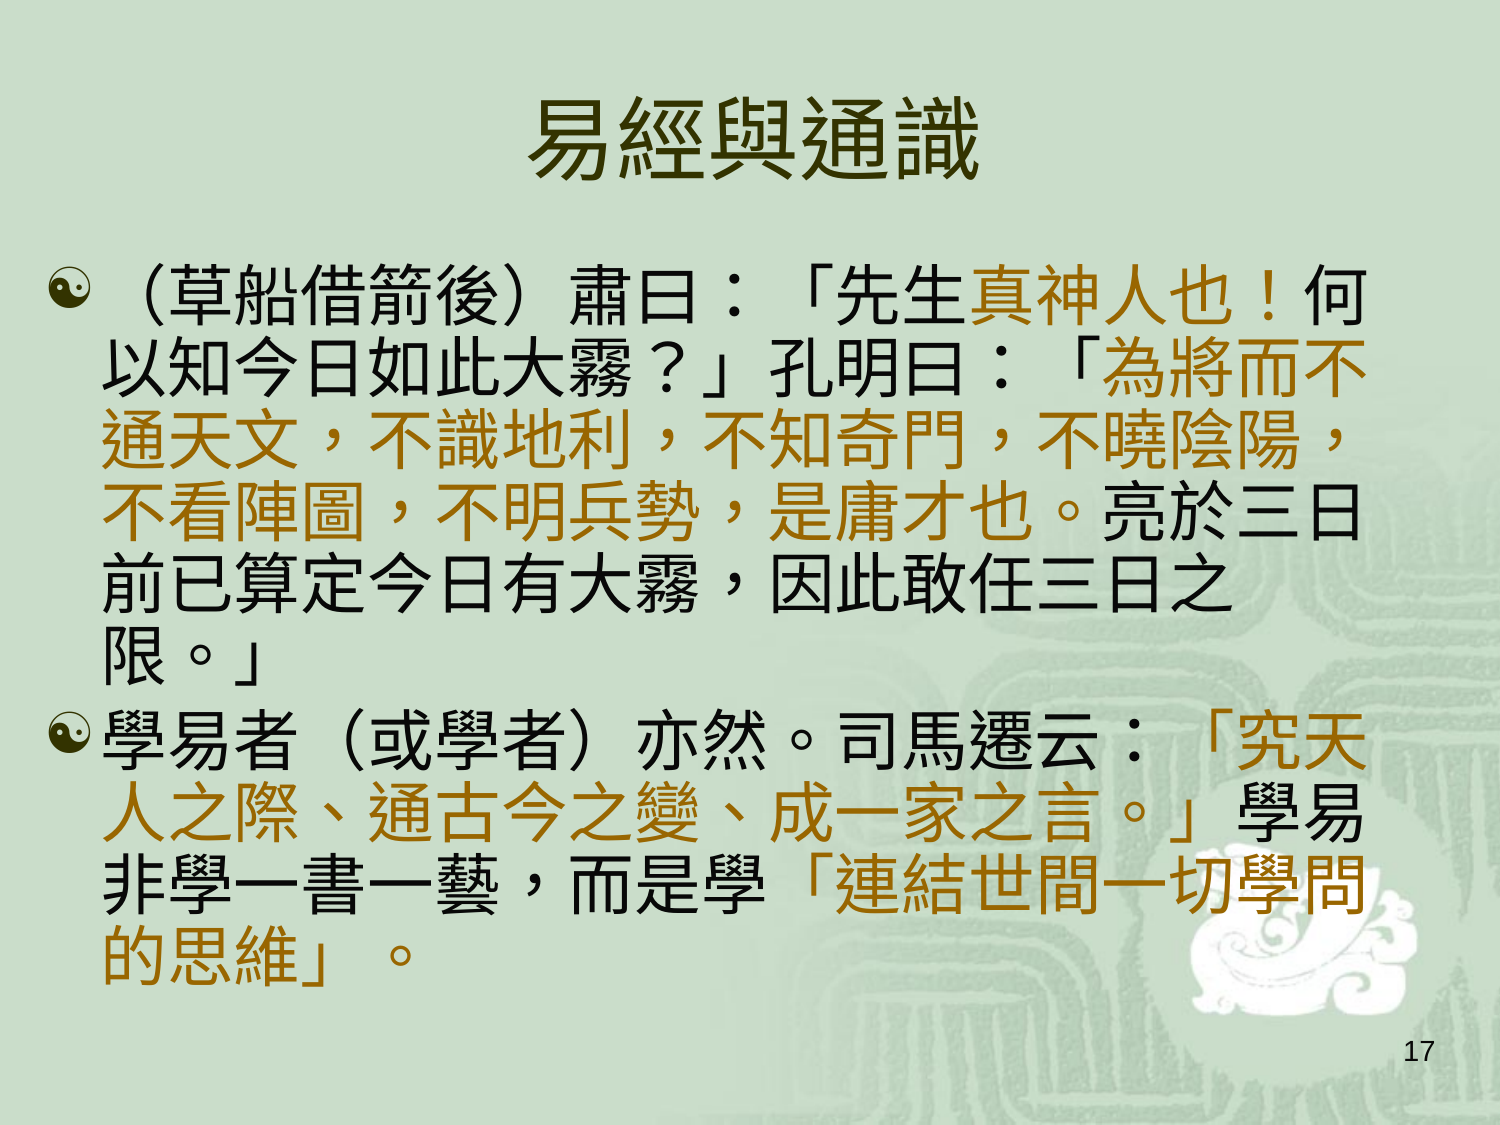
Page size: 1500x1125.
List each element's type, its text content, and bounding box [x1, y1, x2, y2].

picture [0, 0, 1500, 1125]
list （草船借箭後）肅曰：「先生真神人也！何以知今日如此大霧？」孔明曰：「為將而不通天文，不識地利，不知奇門，不曉陰陽，不看陣圖，不明兵勢，是庸才也。亮於三日前已算定今日有大霧，因此敢任三日之限。」 學易者（或學者）亦然。司馬遷云：「究天人之際、通古今之變、成一家之言。」學易非學一書一藝，而是學「連結世間一切學問的思維」。 [29, 255, 1451, 994]
title 易經與通識 [53, 42, 1455, 231]
slide_number 17 [1074, 1024, 1451, 1103]
